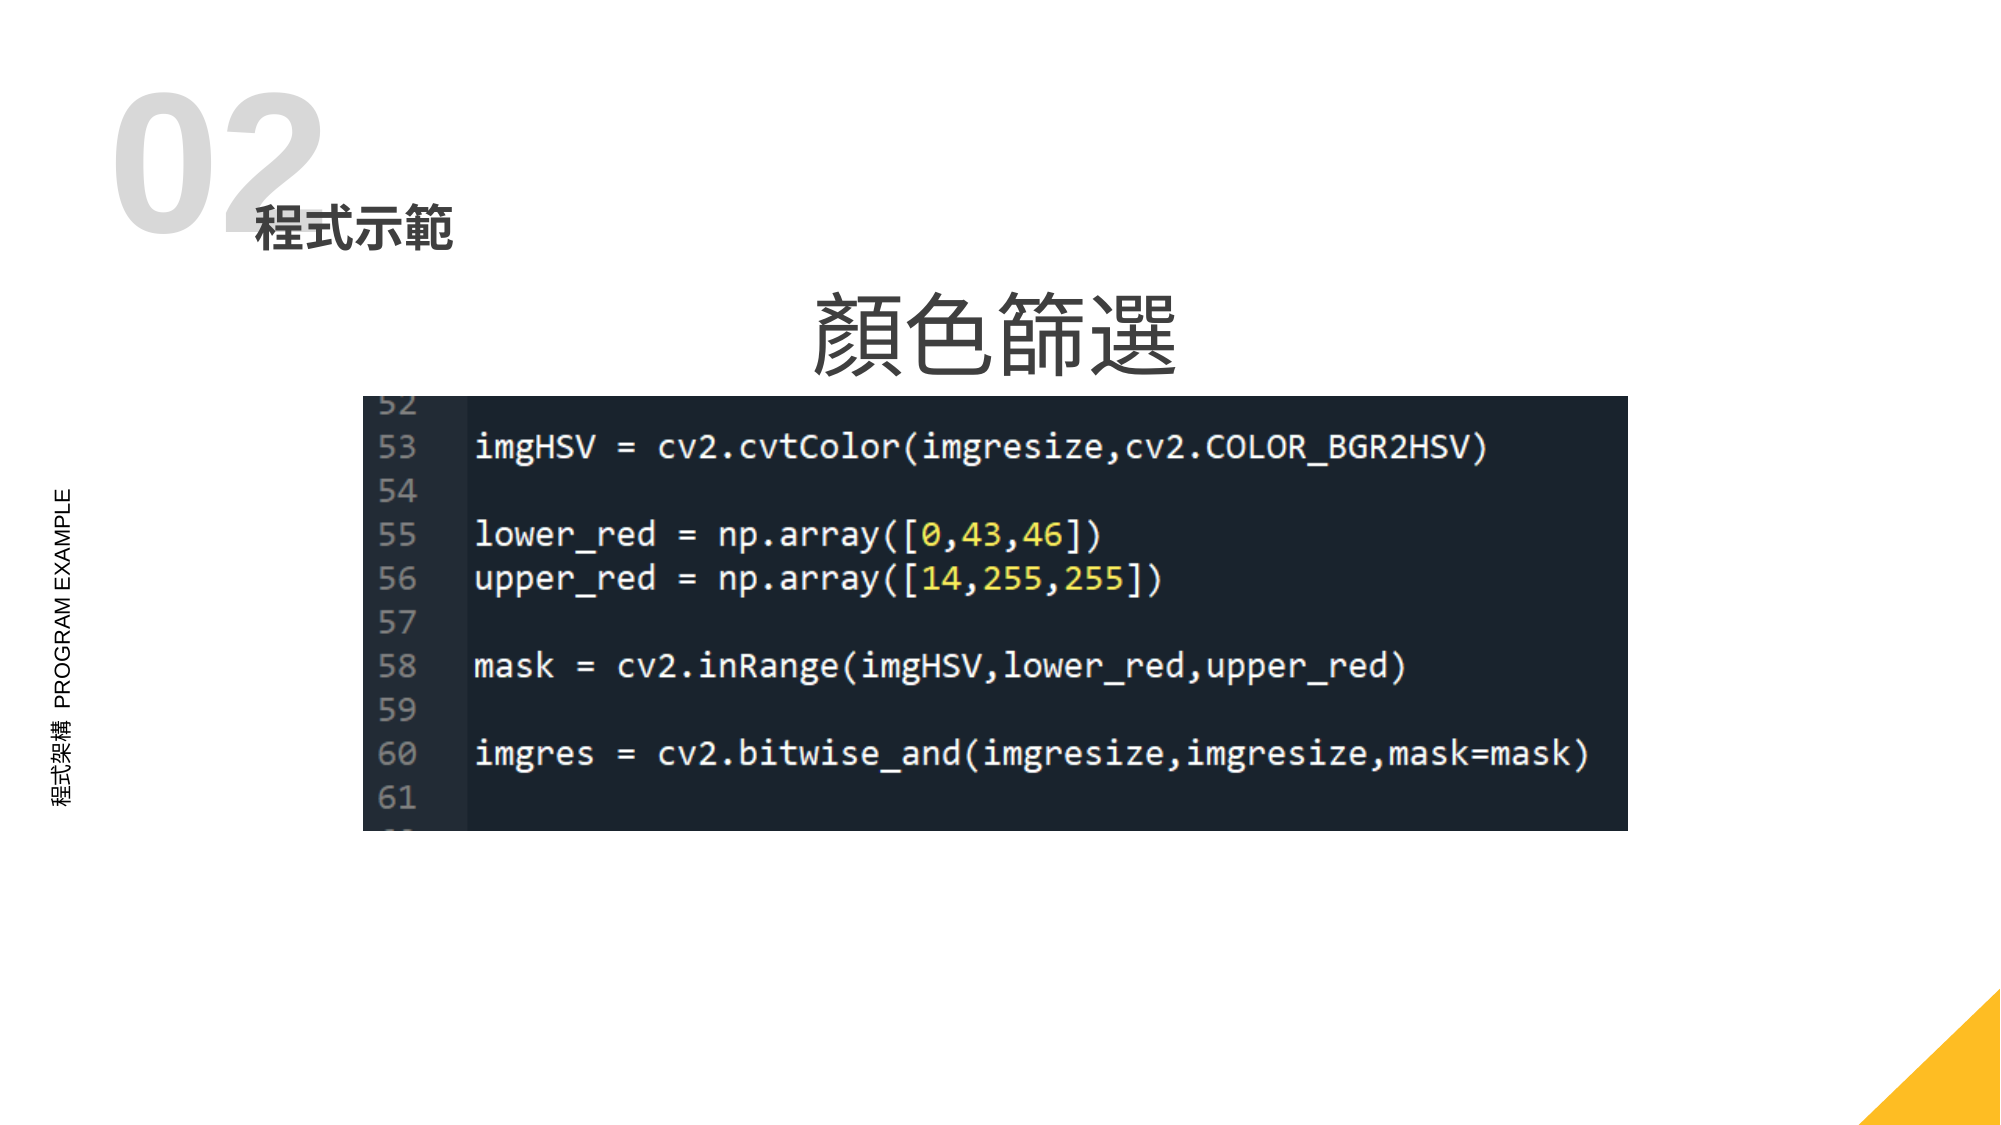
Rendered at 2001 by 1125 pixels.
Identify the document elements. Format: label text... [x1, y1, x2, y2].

text_box 顏色篩選 [433, 270, 1558, 394]
picture [363, 395, 1628, 831]
